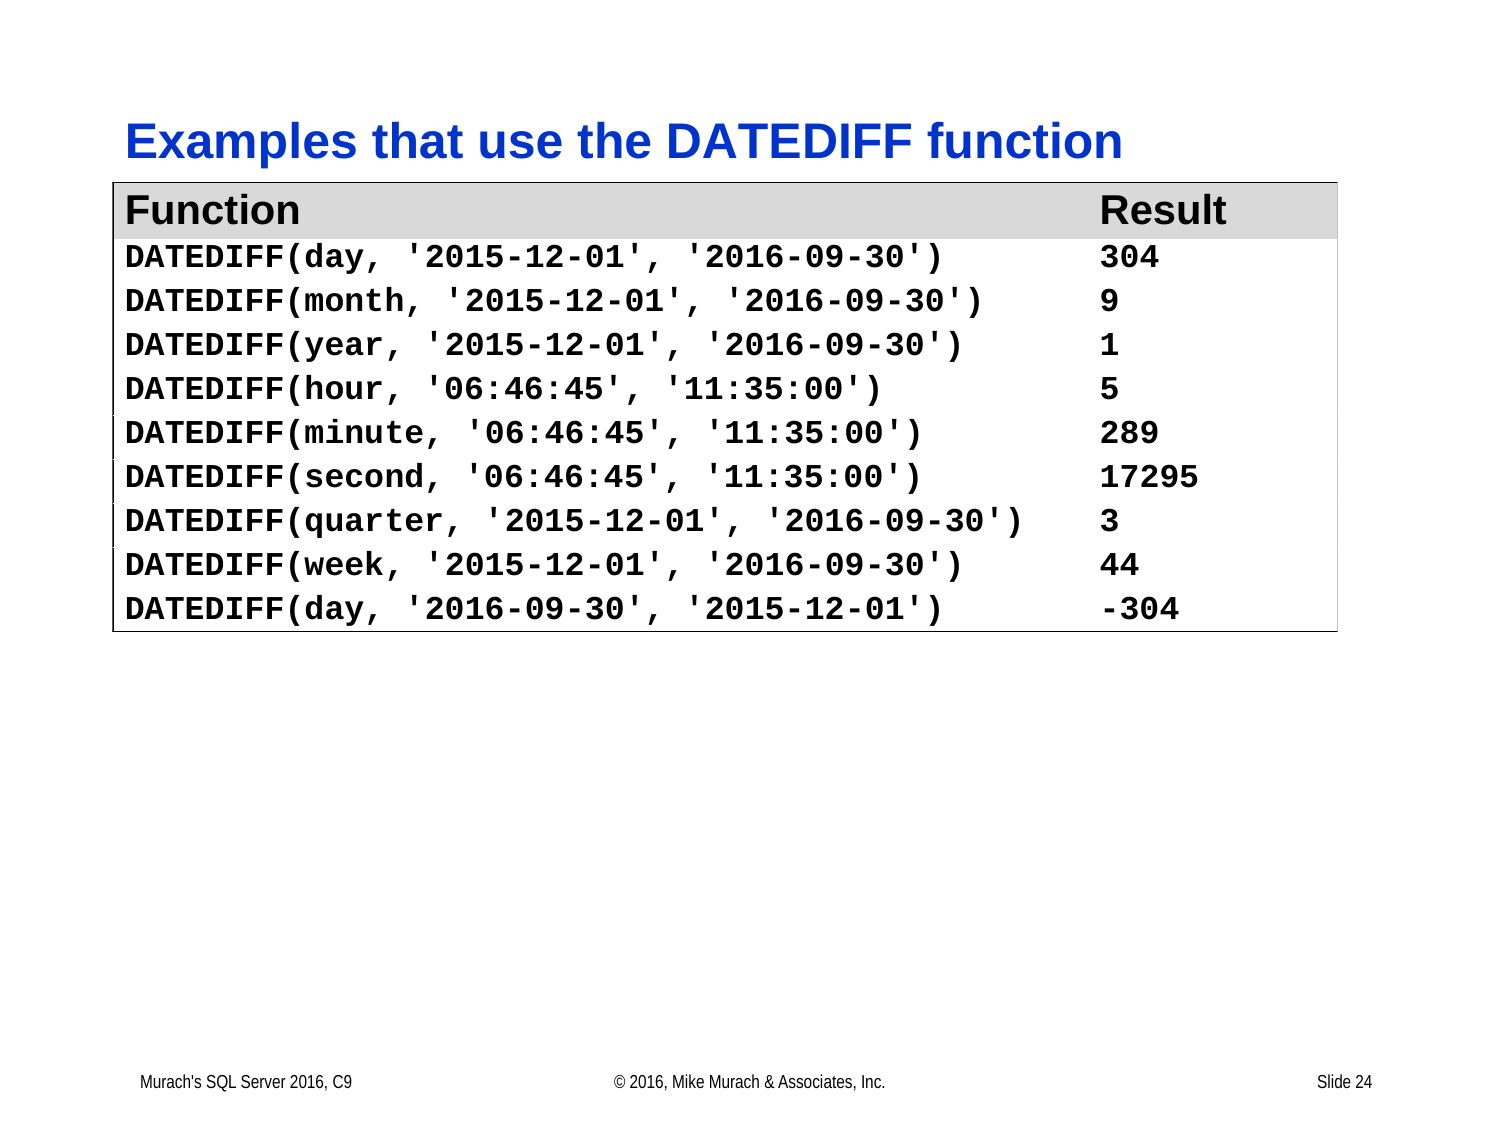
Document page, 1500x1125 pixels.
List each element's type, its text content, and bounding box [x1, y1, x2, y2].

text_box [111, 111, 1338, 652]
slide_number Slide 24 [1074, 1024, 1388, 1101]
slide_number Murach's SQL Server 2016, C9 [124, 1024, 451, 1101]
footer © 2016, Mike Murach & Associates, Inc. [474, 1024, 1026, 1101]
